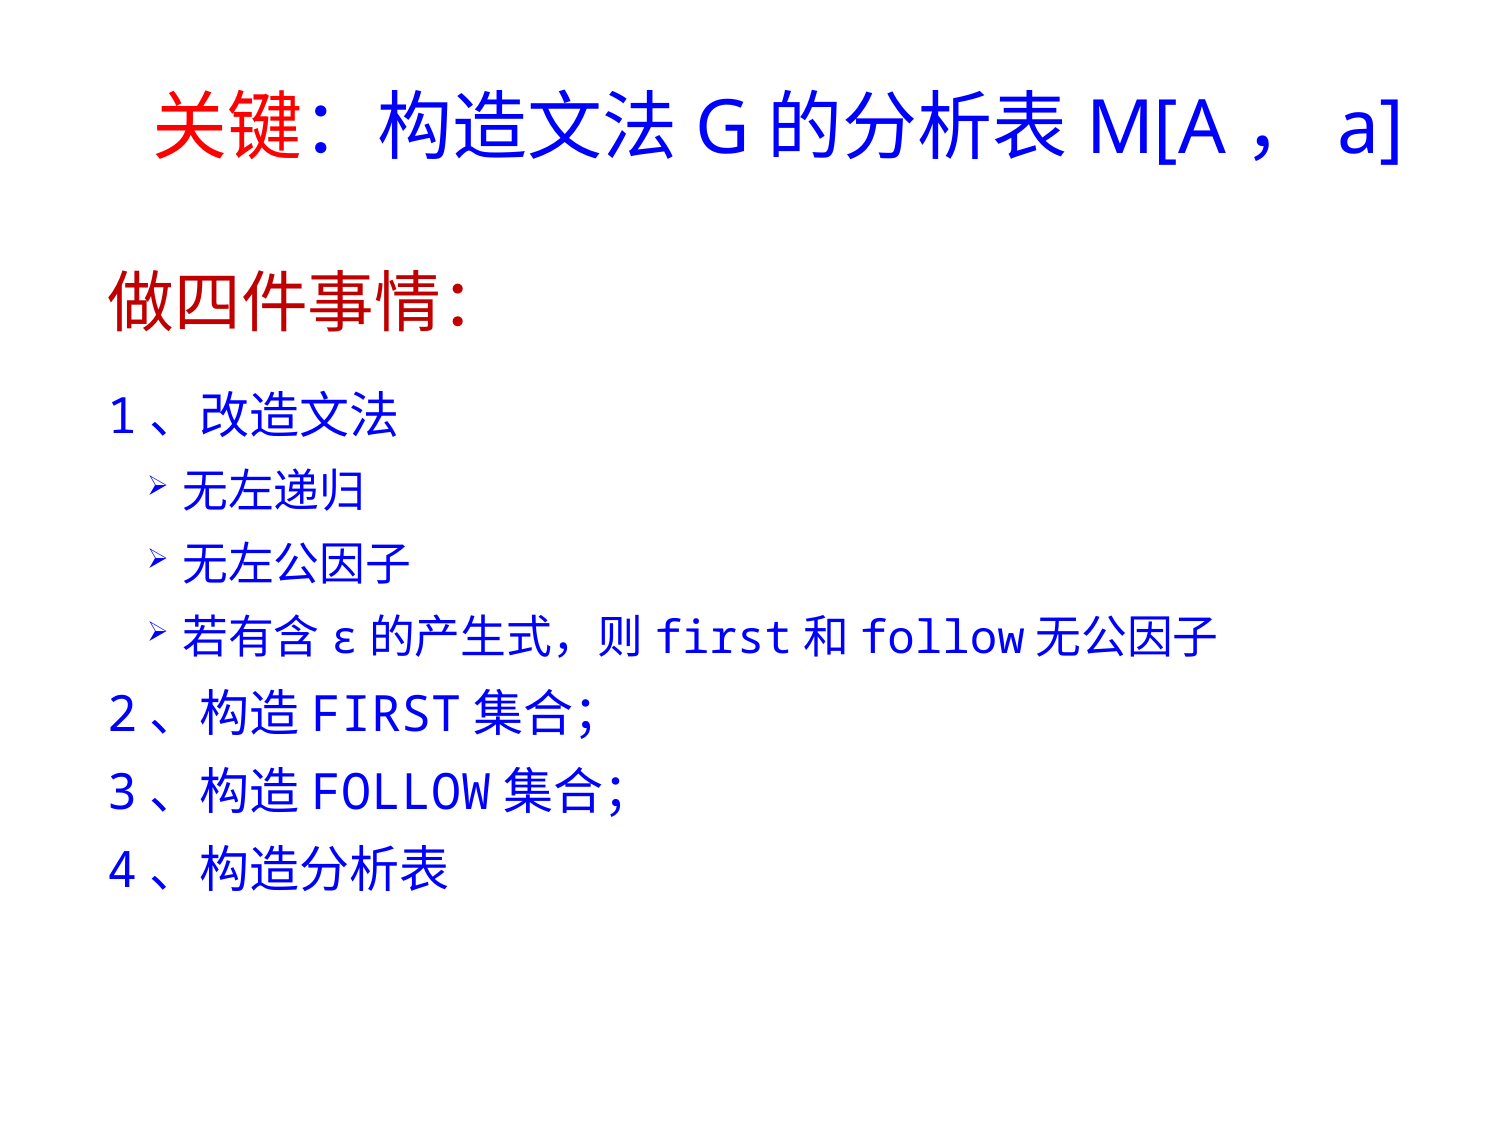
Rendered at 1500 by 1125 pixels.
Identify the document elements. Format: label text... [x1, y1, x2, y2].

text_box 做四件事情： 1、改造文法 无左递归 无左公因子 若有含ε的产生式，则first和follow无公因子 2、构造FIRST集合； 3、构造FOLLOW集合； 4、构造分析表 [92, 239, 1305, 910]
title 关键：构造文法G的分析表M[A，a] [131, 51, 1426, 207]
